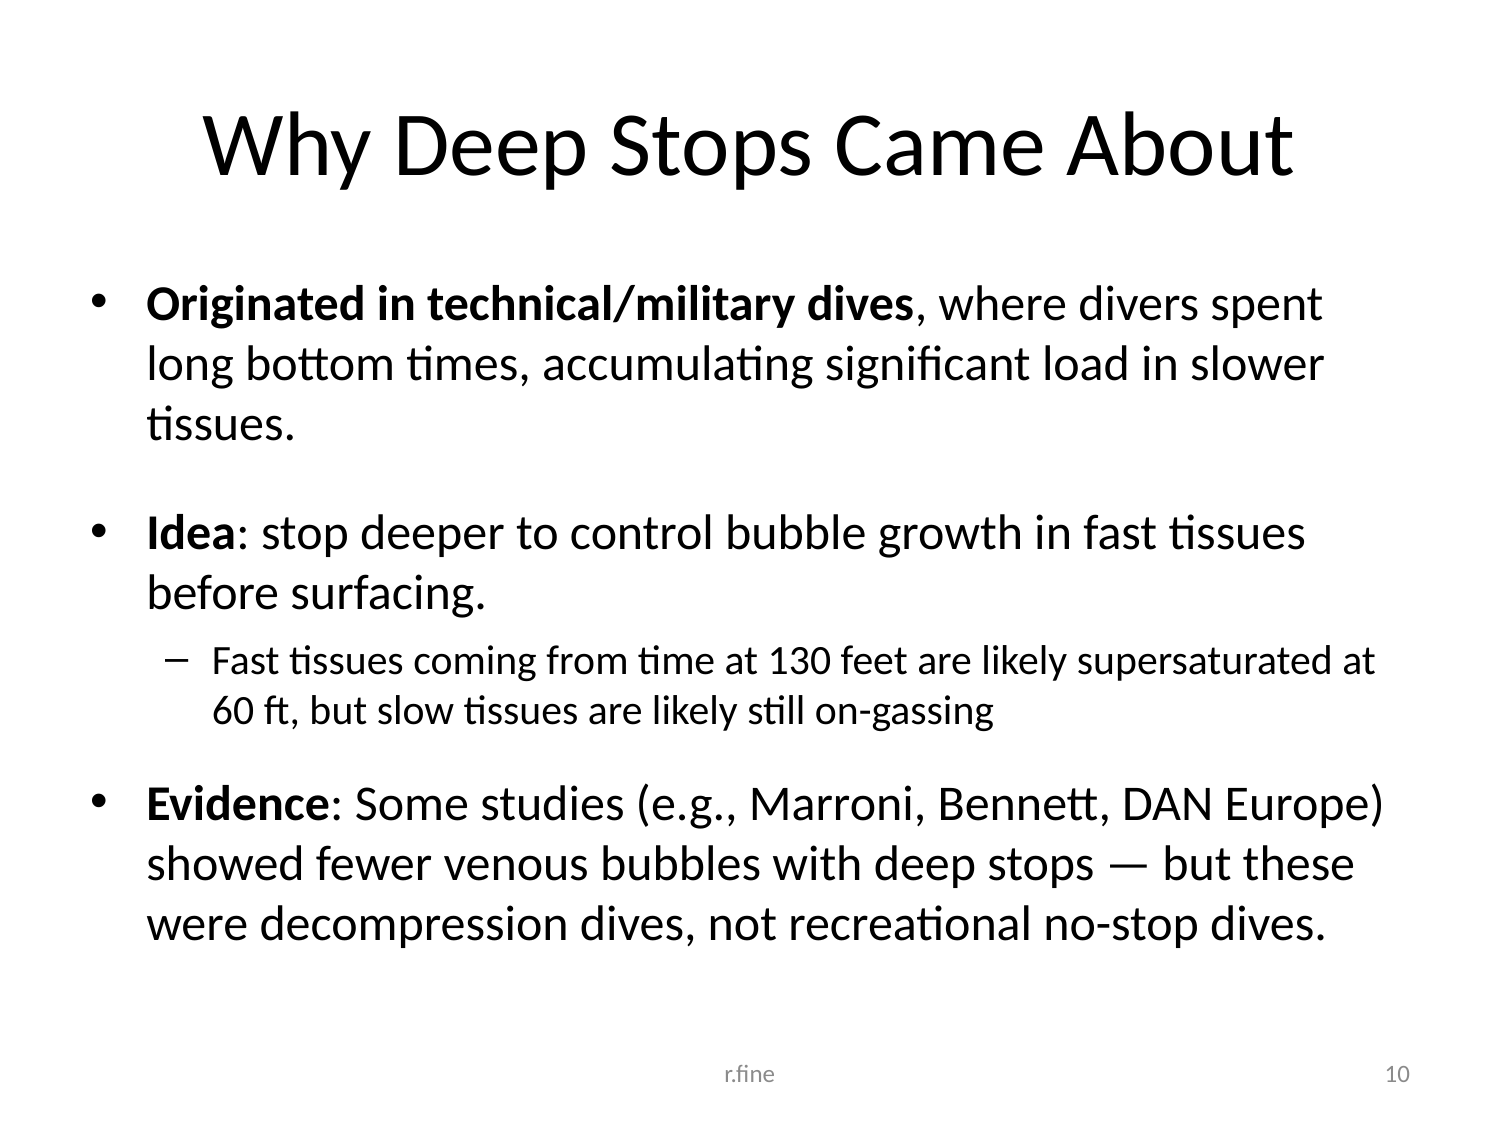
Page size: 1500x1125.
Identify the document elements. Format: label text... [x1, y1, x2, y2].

list Originated in technical/military dives, where divers spent long bottom times, accumulating significant load in slower tissues. Idea: stop deeper to control bubble growth in fast tissues before surfacing. Fast tissues coming from time at 130 feet are likely supersaturated at 60 ft, but slow tissues are likely still on-gassing Evidence: Some studies (e.g., Marroni, Bennett, DAN Europe) showed fewer venous bubbles with deep stops — but these were decompression dives, not recreational no-stop dives. [75, 262, 1425, 1005]
footer r.fine [512, 1042, 988, 1103]
title Why Deep Stops Came About [75, 45, 1425, 233]
slide_number 10 [1074, 1042, 1425, 1103]
